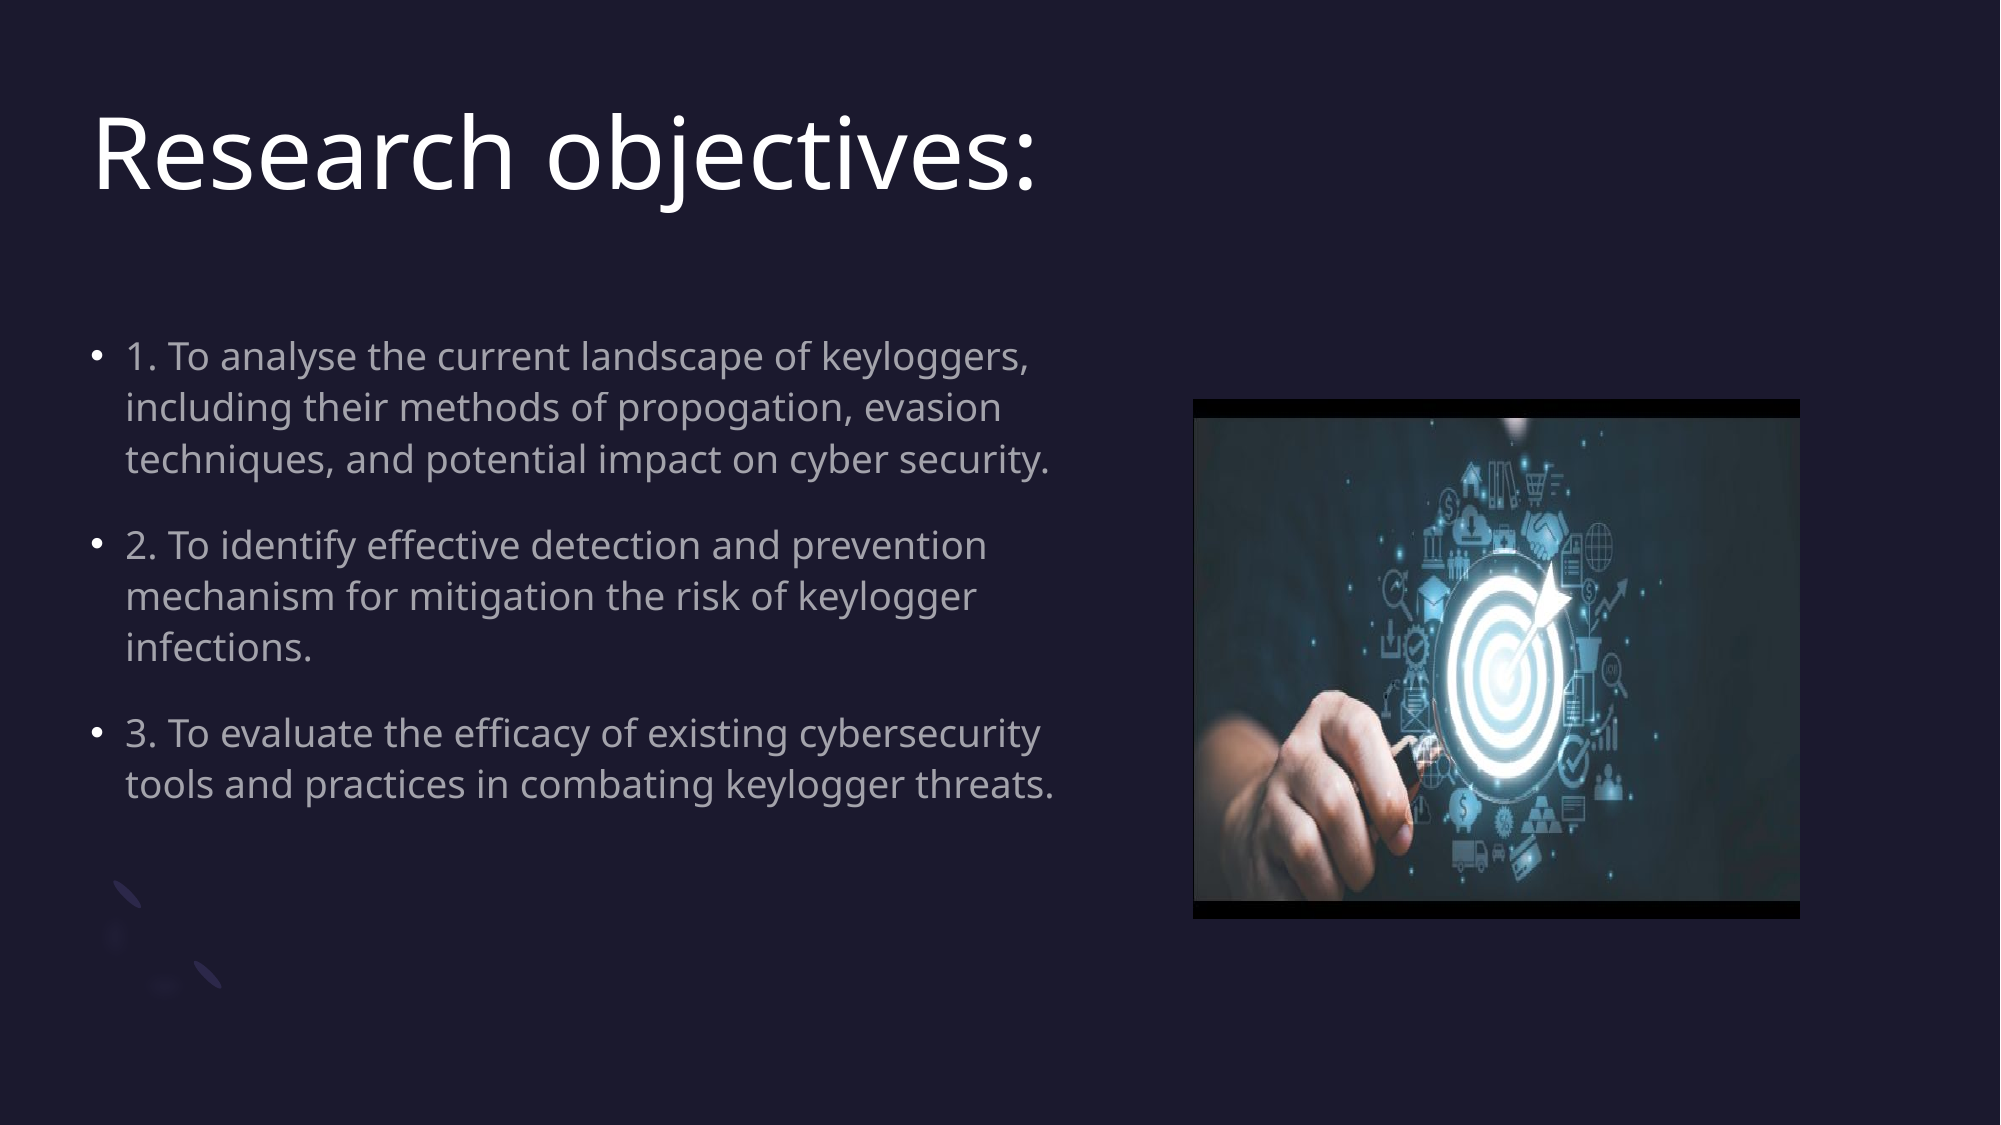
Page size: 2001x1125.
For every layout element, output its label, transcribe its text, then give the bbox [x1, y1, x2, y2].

list 1. To analyse the current landscape of keyloggers, including their methods of propogation, evasion techniques, and potential impact on cyber security. 2. To identify effective detection and prevention mechanism for mitigation the risk of keylogger infections. 3. To evaluate the efficacy of existing cybersecurity tools and practices in combating keylogger threats. [90, 327, 1120, 817]
title Research objectives: [90, 90, 1910, 309]
picture [1193, 399, 1800, 919]
